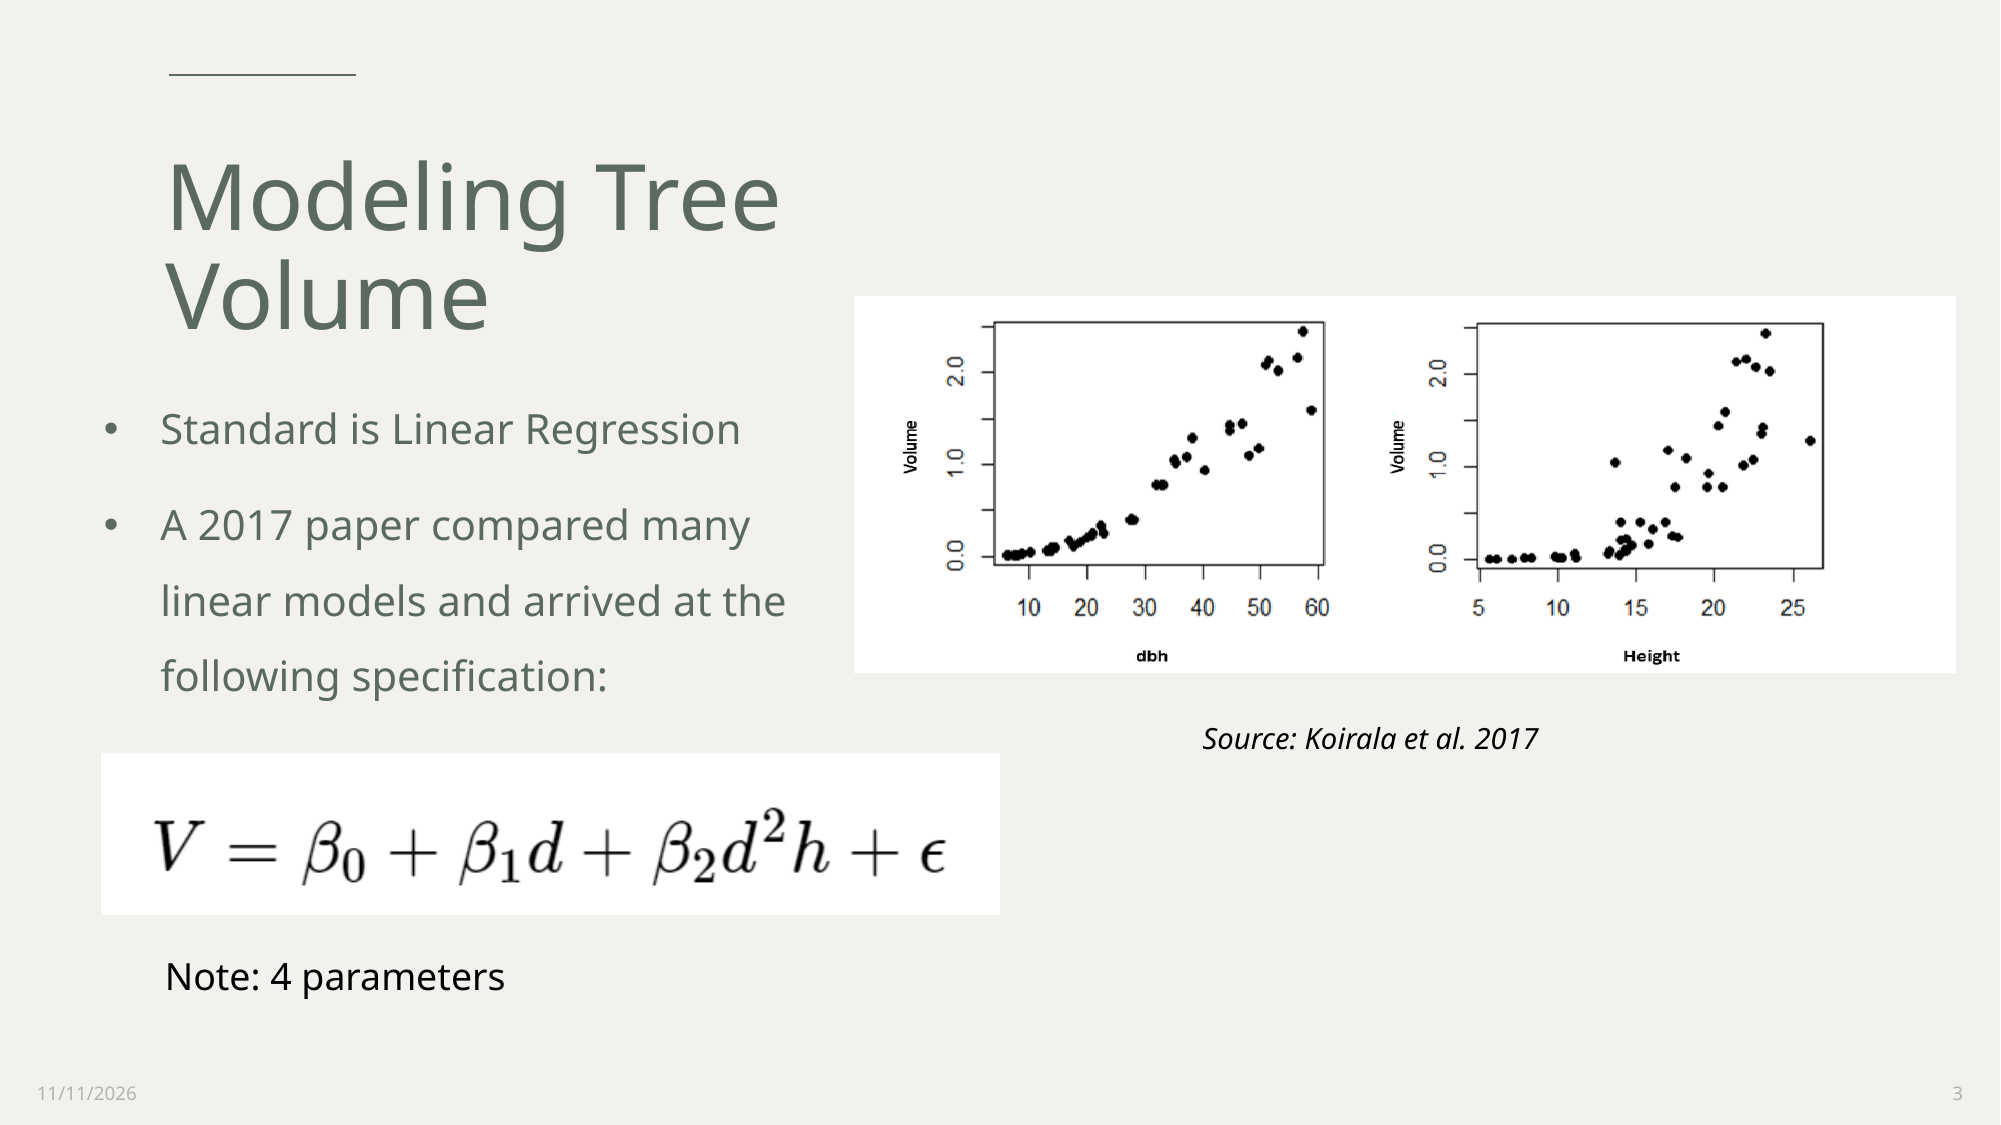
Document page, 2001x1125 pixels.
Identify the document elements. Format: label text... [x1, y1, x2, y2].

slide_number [21, 1064, 472, 1124]
slide_number 3 [1528, 1064, 1979, 1124]
picture [854, 296, 1956, 673]
list Standard is Linear Regression A 2017 paper compared many linear models and arrived at the following specification: [89, 370, 855, 929]
text_box Source: Koirala et al. 2017 [1188, 713, 1554, 763]
picture [101, 753, 1000, 915]
title Modeling Tree Volume [150, 143, 1000, 370]
text_box Note: 4 parameters [150, 945, 658, 1006]
